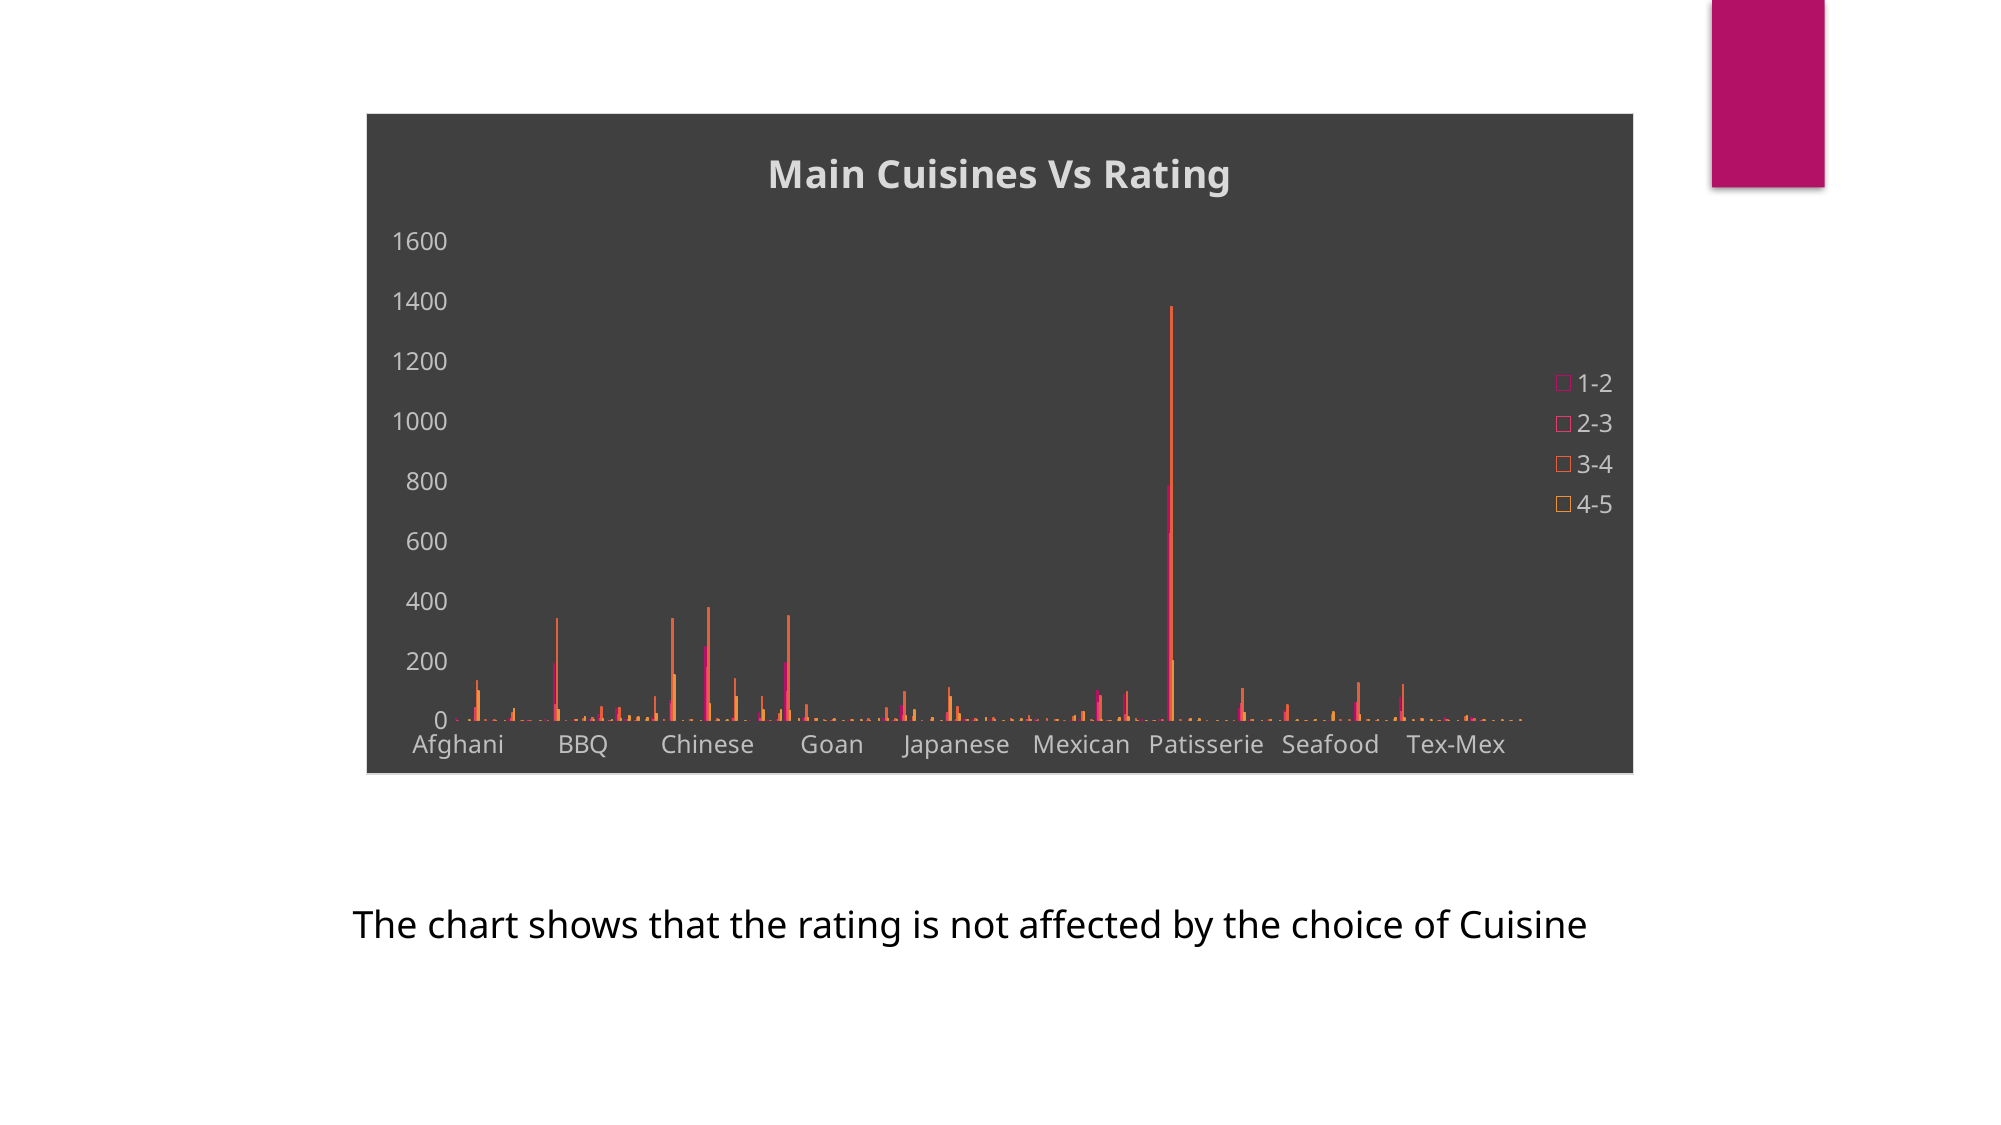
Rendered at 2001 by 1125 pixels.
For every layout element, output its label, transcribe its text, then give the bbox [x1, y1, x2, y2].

text_box The chart shows that the rating is not affected by the choice of Cuisine [249, 893, 1747, 954]
chart [365, 112, 1635, 776]
